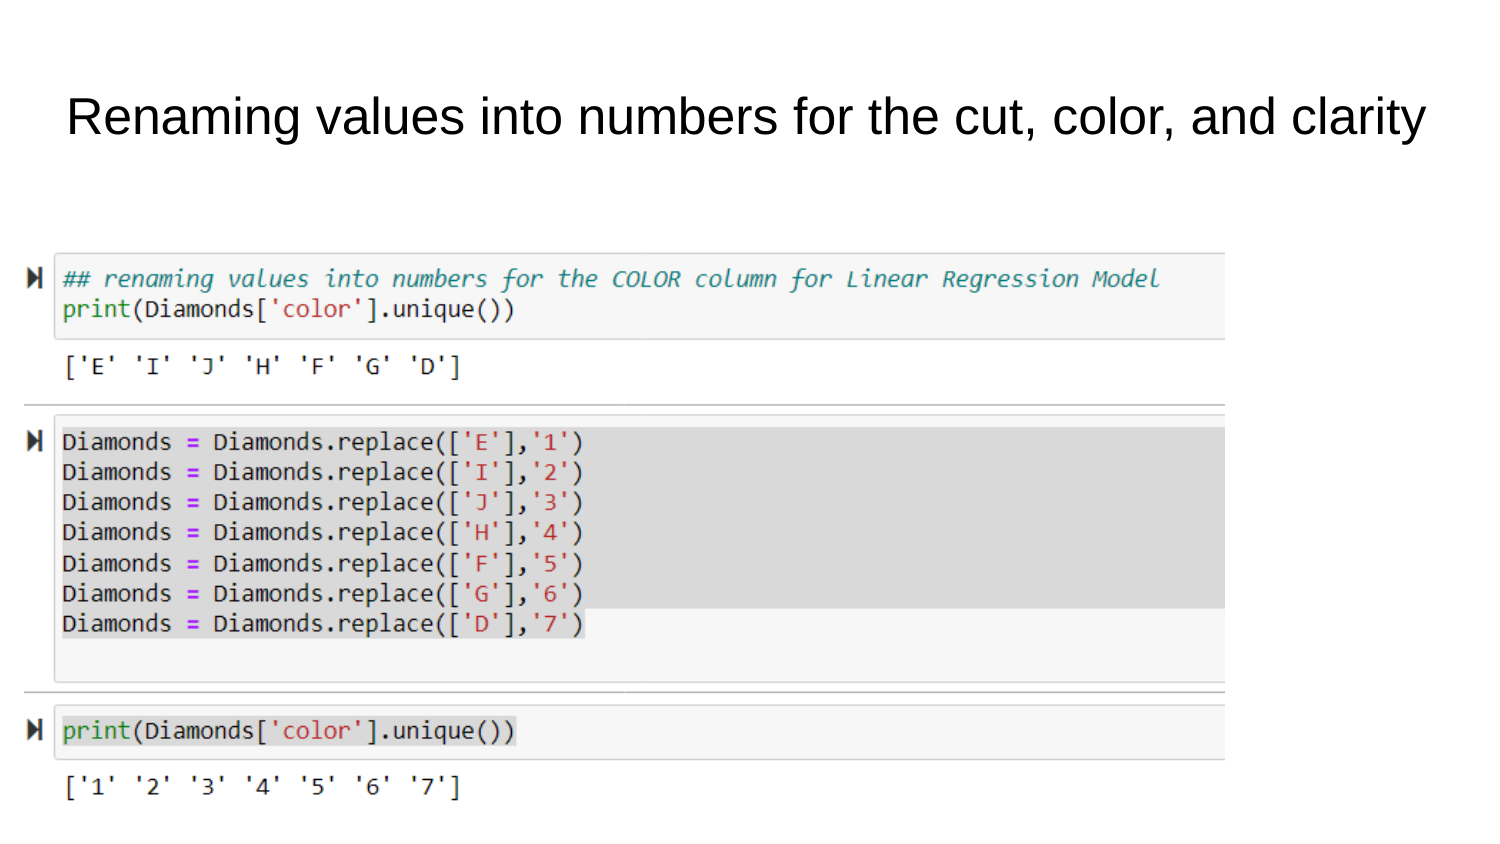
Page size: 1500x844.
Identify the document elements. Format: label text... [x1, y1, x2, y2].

title Renaming values into numbers for the cut, color, and clarity [51, 72, 1449, 216]
picture [24, 240, 1226, 819]
